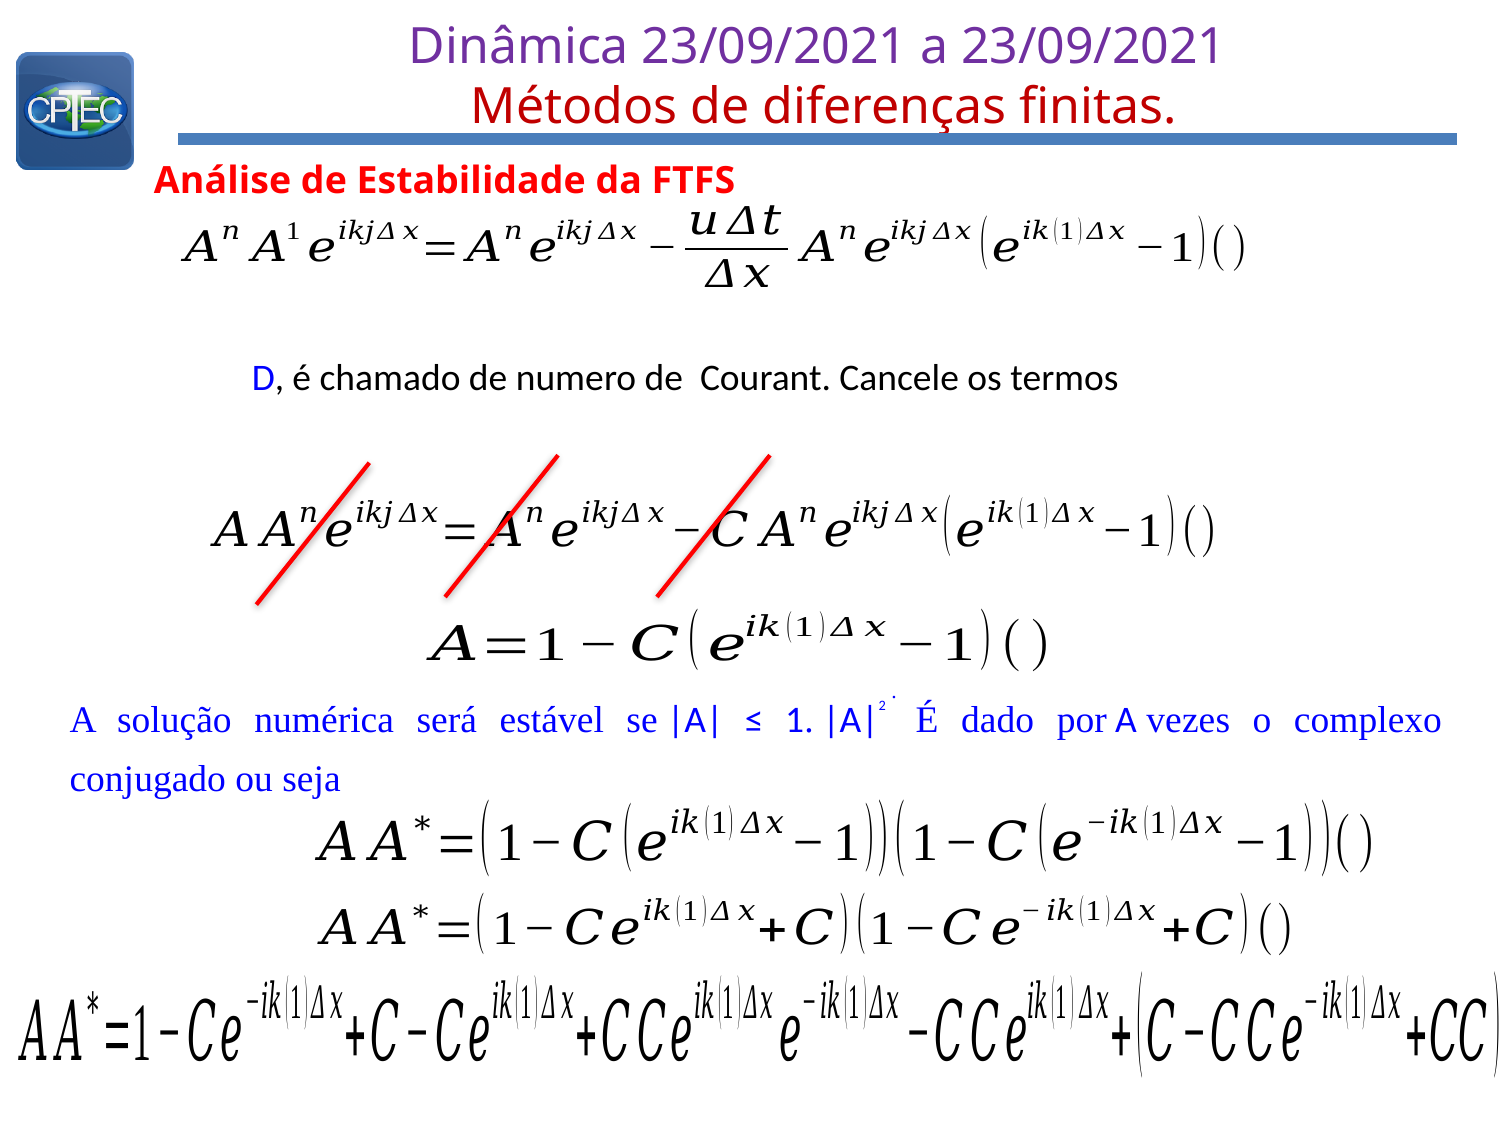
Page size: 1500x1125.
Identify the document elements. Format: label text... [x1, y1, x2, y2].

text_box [256, 462, 370, 605]
picture [16, 51, 134, 170]
text_box A solução numérica será estável se |A| ≤ 1. |A|2 . É dado por A vezes o complexo conjugado ou seja [54, 673, 1457, 806]
text_box Análise de Estabilidade da FTFS [153, 155, 737, 201]
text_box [444, 454, 559, 598]
text_box Dinâmica 23/09/2021 a 23/09/2021 Métodos de diferenças finitas. [178, 14, 1457, 133]
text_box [656, 454, 771, 598]
